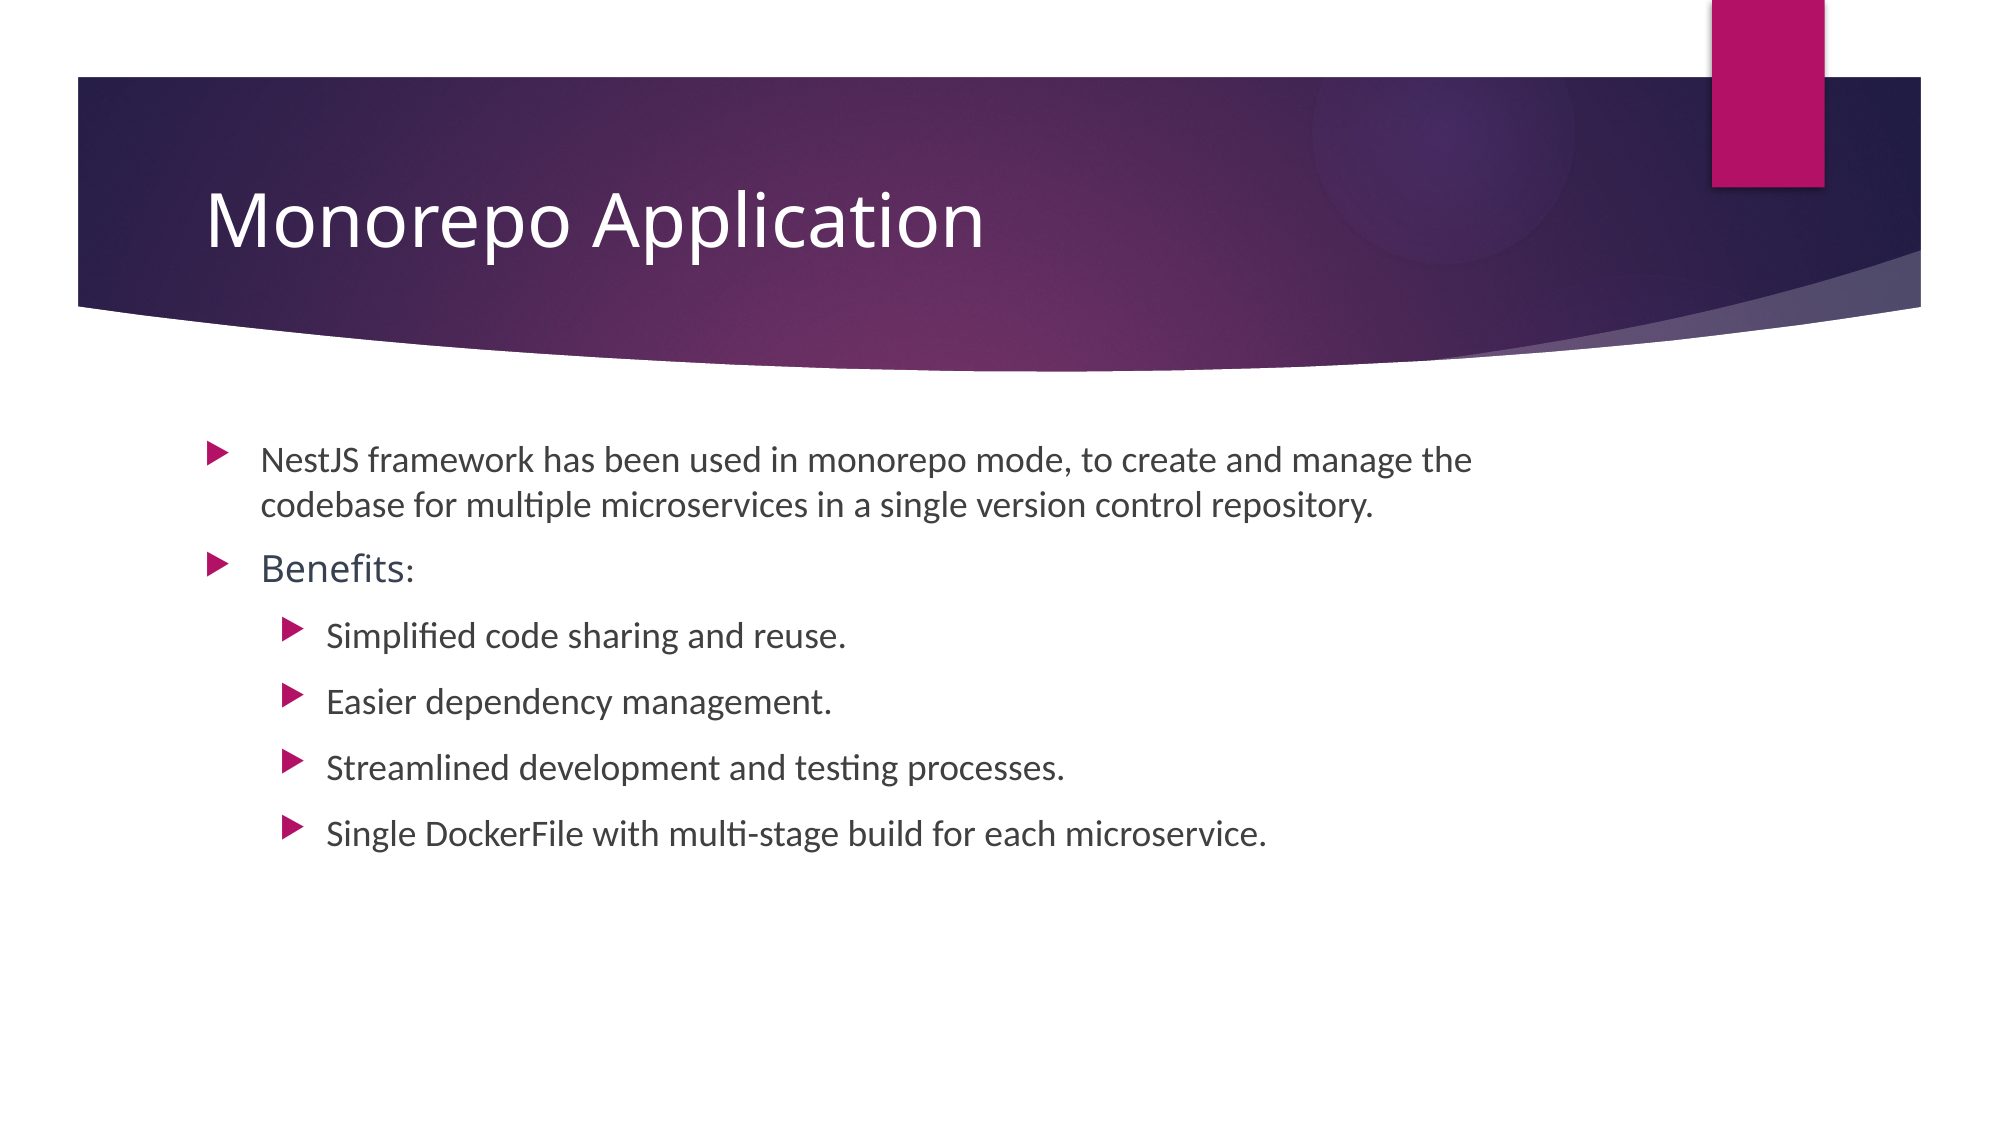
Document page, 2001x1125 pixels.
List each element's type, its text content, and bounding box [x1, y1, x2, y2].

title Monorepo Application [189, 159, 1627, 276]
list NestJS framework has been used in monorepo mode, to create and manage the codebase for multiple microservices in a single version control repository. Benefits: Simplified code sharing and reuse. Easier dependency management. Streamlined development and testing processes. Single DockerFile with multi-stage build for each microservice. [189, 427, 1638, 988]
